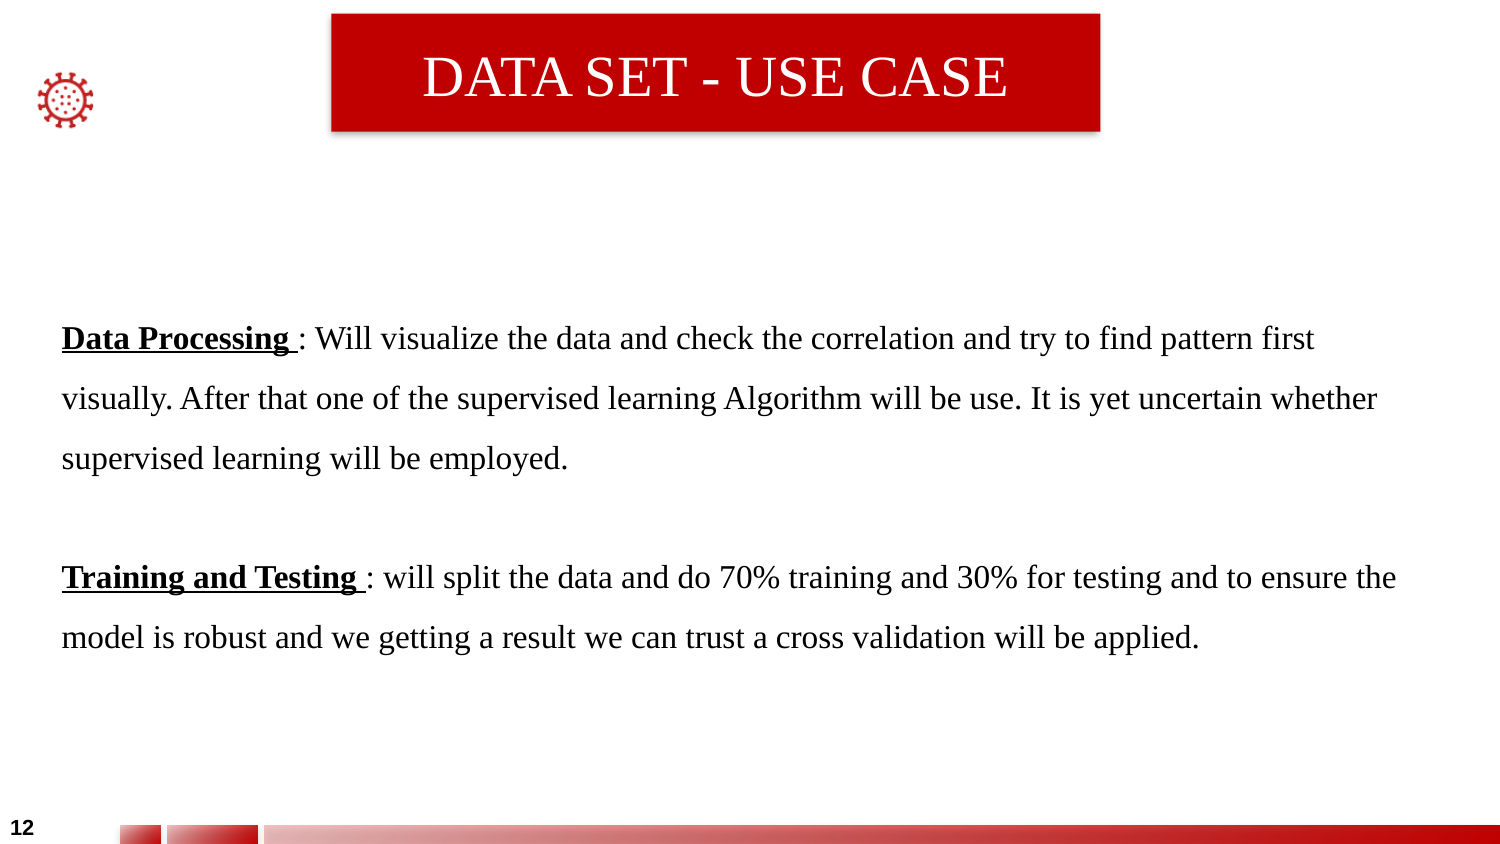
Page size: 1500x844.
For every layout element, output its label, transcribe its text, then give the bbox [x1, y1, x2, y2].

picture [28, 62, 107, 139]
text_box 12 [0, 806, 84, 844]
text_box DATA SET - USE CASE [330, 13, 1101, 133]
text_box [119, 825, 1500, 844]
text_box Data Processing : Will visualize the data and check the correlation and try to find pattern first visually. After that one of the supervised learning Algorithm will be use. It is yet uncertain whether supervised learning will be employed. Training and Testing : will split the data and do 70% training and 30% for testing and to ensure the model is robust and we getting a result we can trust a cross validation will be applied. [46, 248, 1423, 703]
